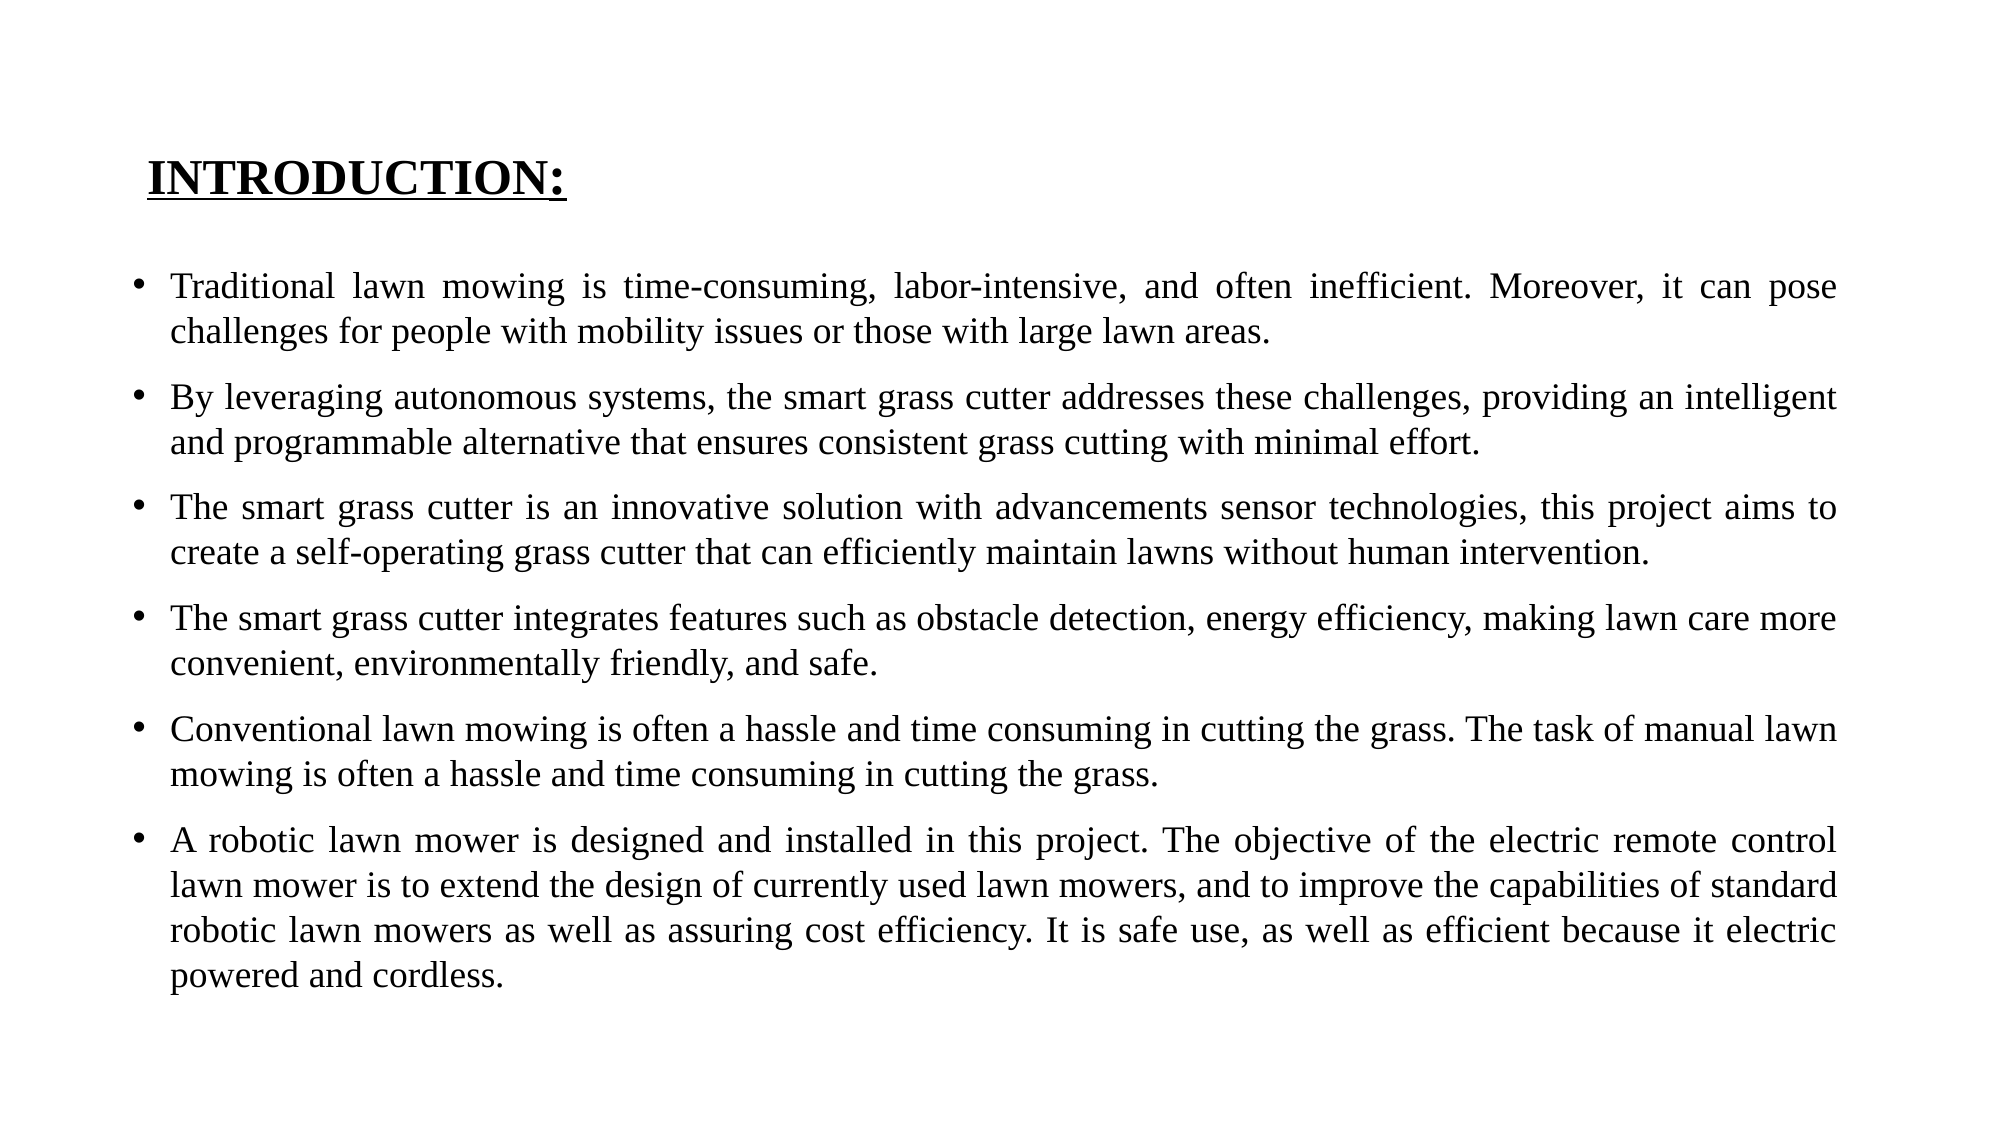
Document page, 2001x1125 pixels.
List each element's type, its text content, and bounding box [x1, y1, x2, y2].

list Traditional lawn mowing is time-consuming, labor-intensive, and often inefficient. Moreover, it can pose challenges for people with mobility issues or those with large lawn areas. By leveraging autonomous systems, the smart grass cutter addresses these challenges, providing an intelligent and programmable alternative that ensures consistent grass cutting with minimal effort. The smart grass cutter is an innovative solution with advancements sensor technologies, this project aims to create a self-operating grass cutter that can efficiently maintain lawns without human intervention. The smart grass cutter integrates features such as obstacle detection, energy efficiency, making lawn care more convenient, environmentally friendly, and safe. Conventional lawn mowing is often a hassle and time consuming in cutting the grass. The task of manual lawn mowing is often a hassle and time consuming in cutting the grass. A robotic lawn mower is designed and installed in this project. The objective of the electric remote control lawn mower is to extend the design of currently used lawn mowers, and to improve the capabilities of standard robotic lawn mowers as well as assuring cost efficiency. It is safe use, as well as efficient because it electric powered and cordless. [117, 253, 1855, 1125]
title INTRODUCTION: [132, 139, 1625, 253]
